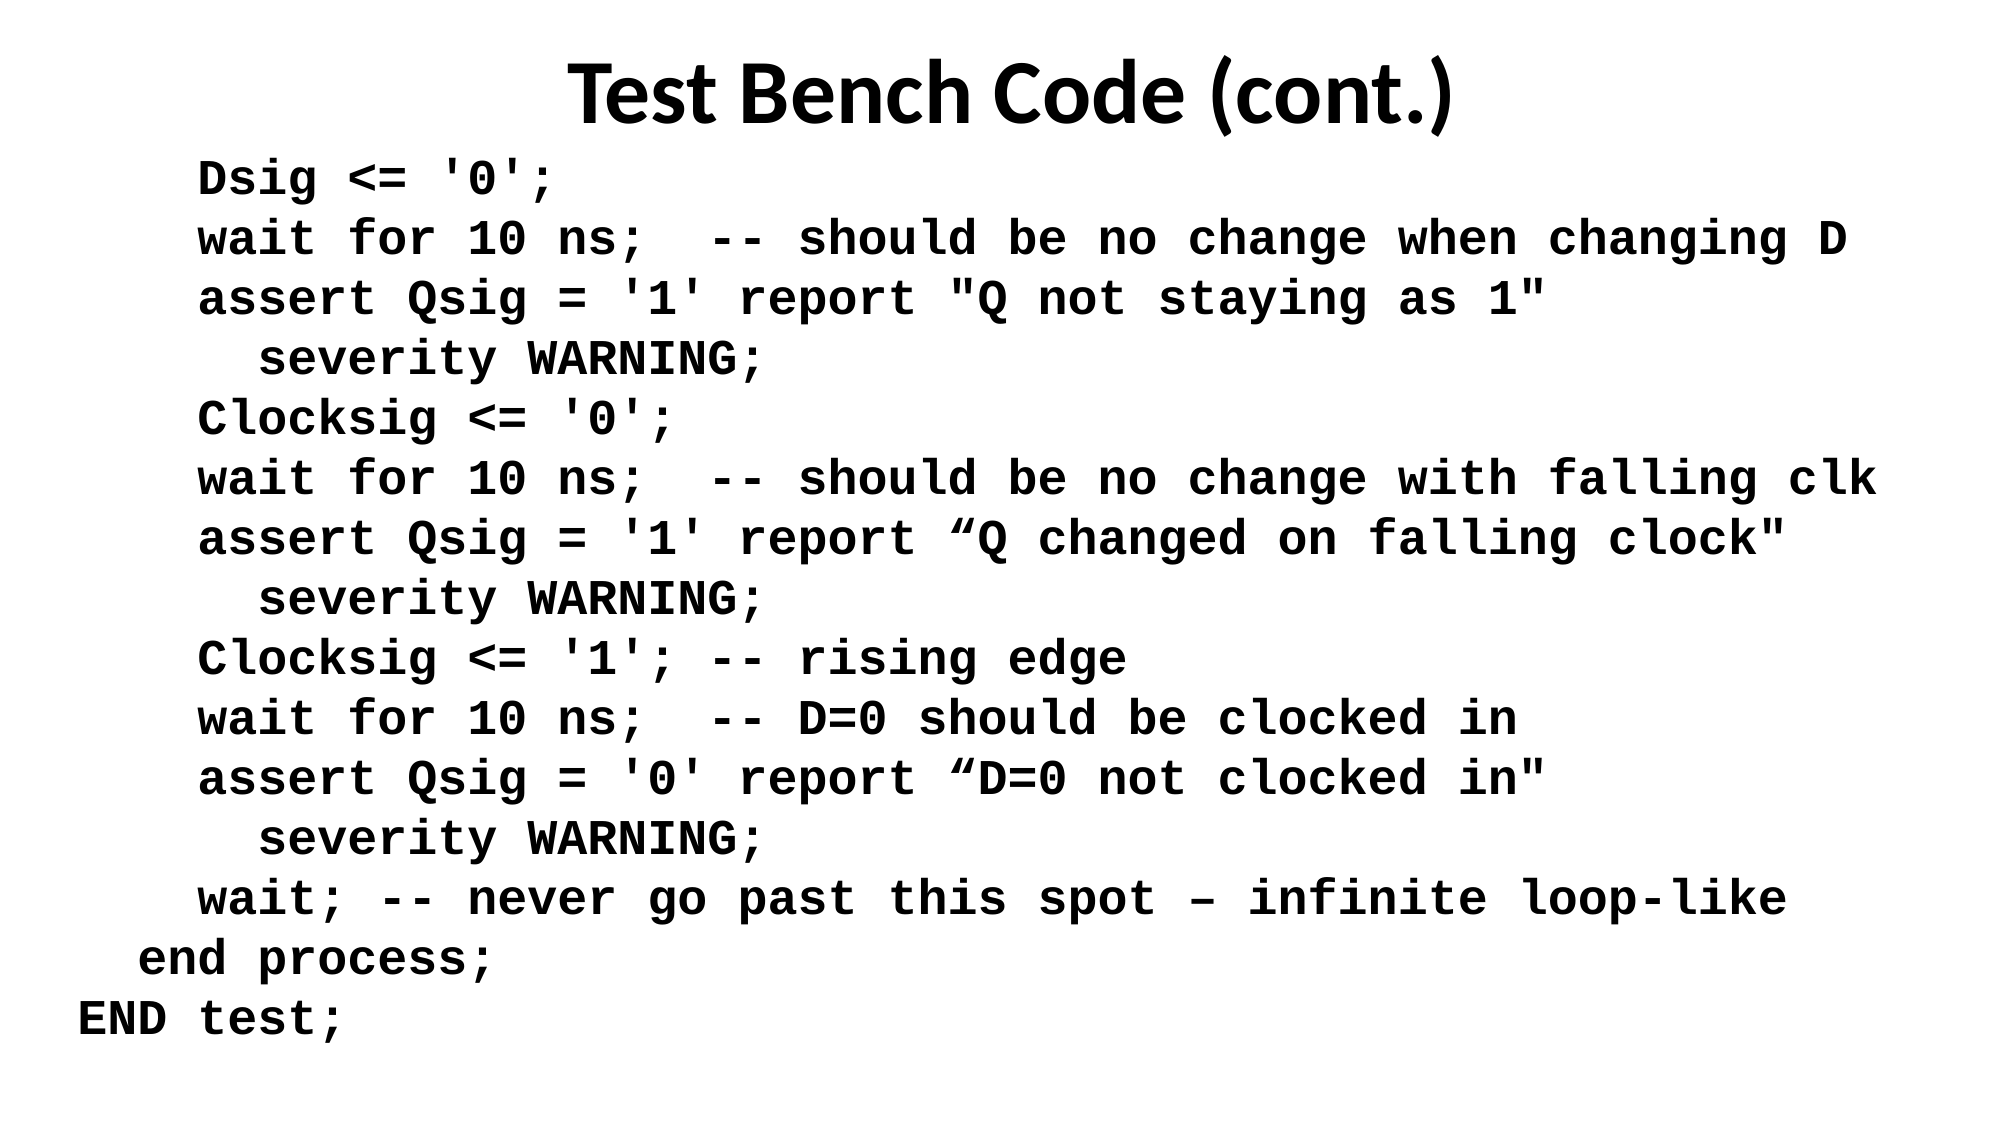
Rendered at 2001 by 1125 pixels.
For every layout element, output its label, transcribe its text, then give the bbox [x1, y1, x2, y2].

text_box Test Bench Code (cont.) [374, 24, 1650, 137]
text_box Dsig <= '0'; wait for 10 ns; -- should be no change when changing D assert Qsig = '1' report "Q not staying as 1" severity WARNING; Clocksig <= '0'; wait for 10 ns; -- should be no change with falling clk assert Qsig = '1' report “Q changed on falling clock" severity WARNING; Clocksig <= '1'; -- rising edge wait for 10 ns; -- D=0 should be clocked in assert Qsig = '0' report “D=0 not clocked in" severity WARNING; wait; -- never go past this spot – infinite loop-like end process; END test; [62, 137, 1975, 1053]
